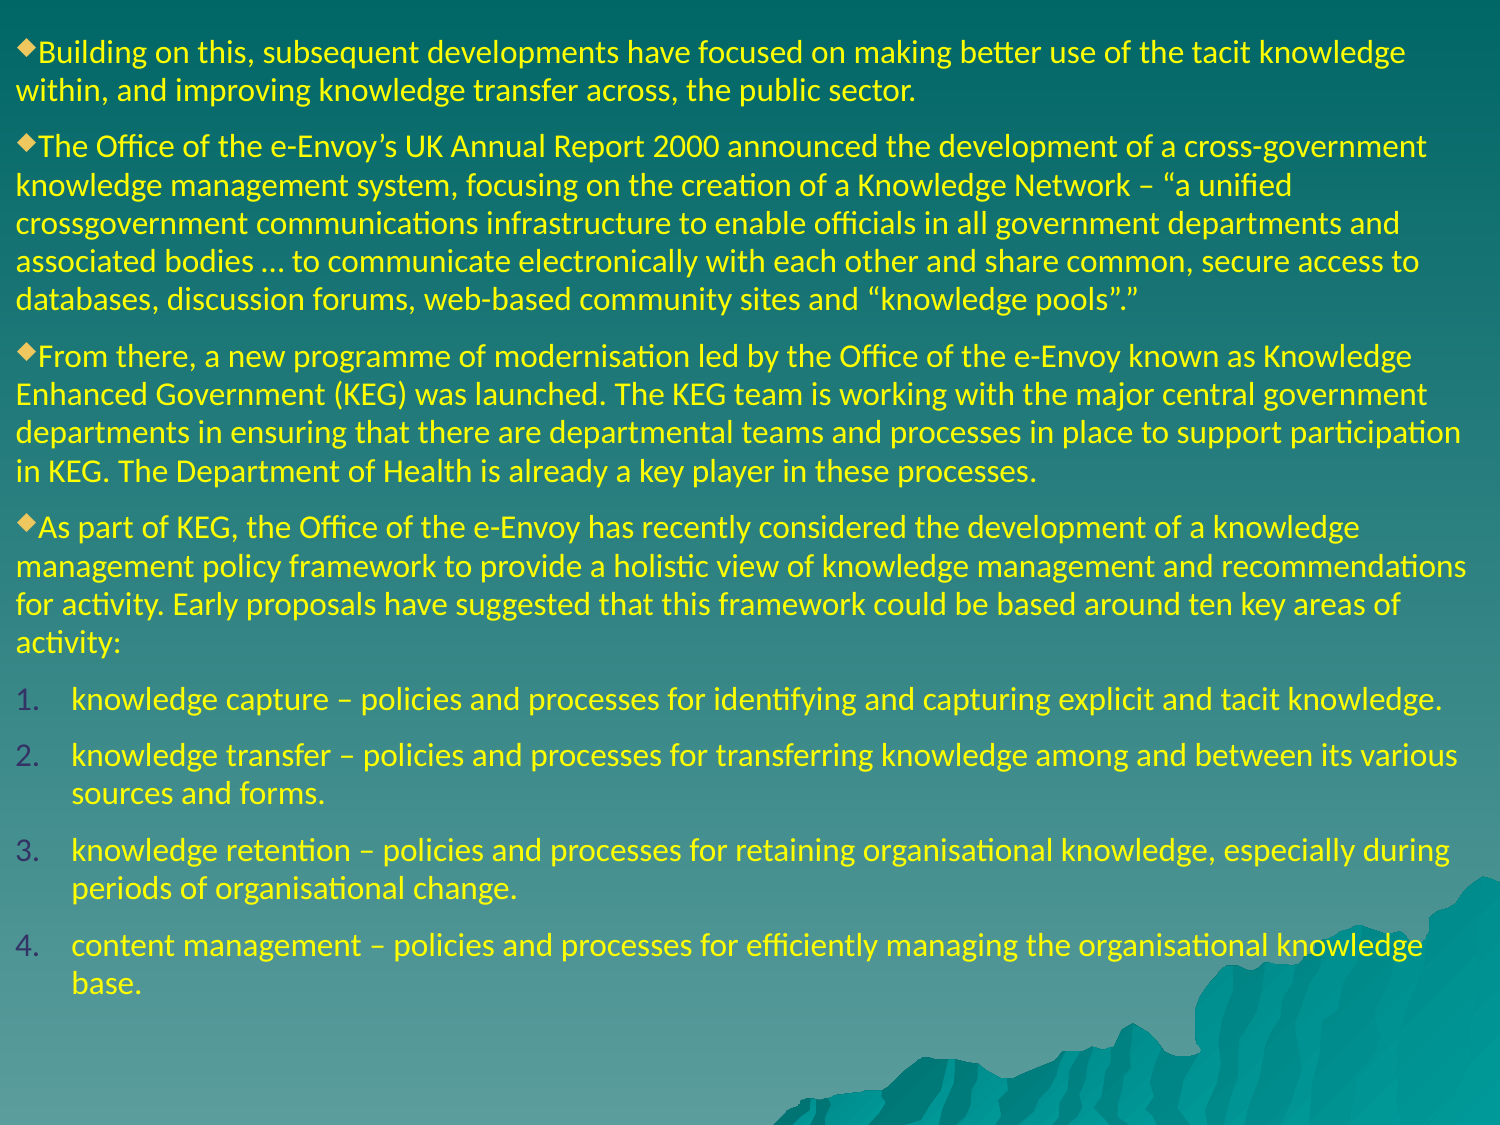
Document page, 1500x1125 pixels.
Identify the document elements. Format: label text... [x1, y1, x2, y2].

list Building on this, subsequent developments have focused on making better use of the tacit knowledge within, and improving knowledge transfer across, the public sector. The Office of the e-Envoy’s UK Annual Report 2000 announced the development of a cross-government knowledge management system, focusing on the creation of a Knowledge Network – “a unified crossgovernment communications infrastructure to enable officials in all government departments and associated bodies … to communicate electronically with each other and share common, secure access to databases, discussion forums, web-based community sites and “knowledge pools”.” From there, a new programme of modernisation led by the Office of the e-Envoy known as Knowledge Enhanced Government (KEG) was launched. The KEG team is working with the major central government departments in ensuring that there are departmental teams and processes in place to support participation in KEG. The Department of Health is already a key player in these processes. As part of KEG, the Office of the e-Envoy has recently considered the development of a knowledge management policy framework to provide a holistic view of knowledge management and recommendations for activity. Early proposals have suggested that this framework could be based around ten key areas of activity: knowledge capture – policies and processes for identifying and capturing explicit and tacit knowledge. knowledge transfer – policies and processes for transferring knowledge among and between its various sources and forms. knowledge retention – policies and processes for retaining organisational knowledge, especially during periods of organisational change. content management – policies and processes for efficiently managing the organisational knowledge base. [0, 24, 1500, 1125]
